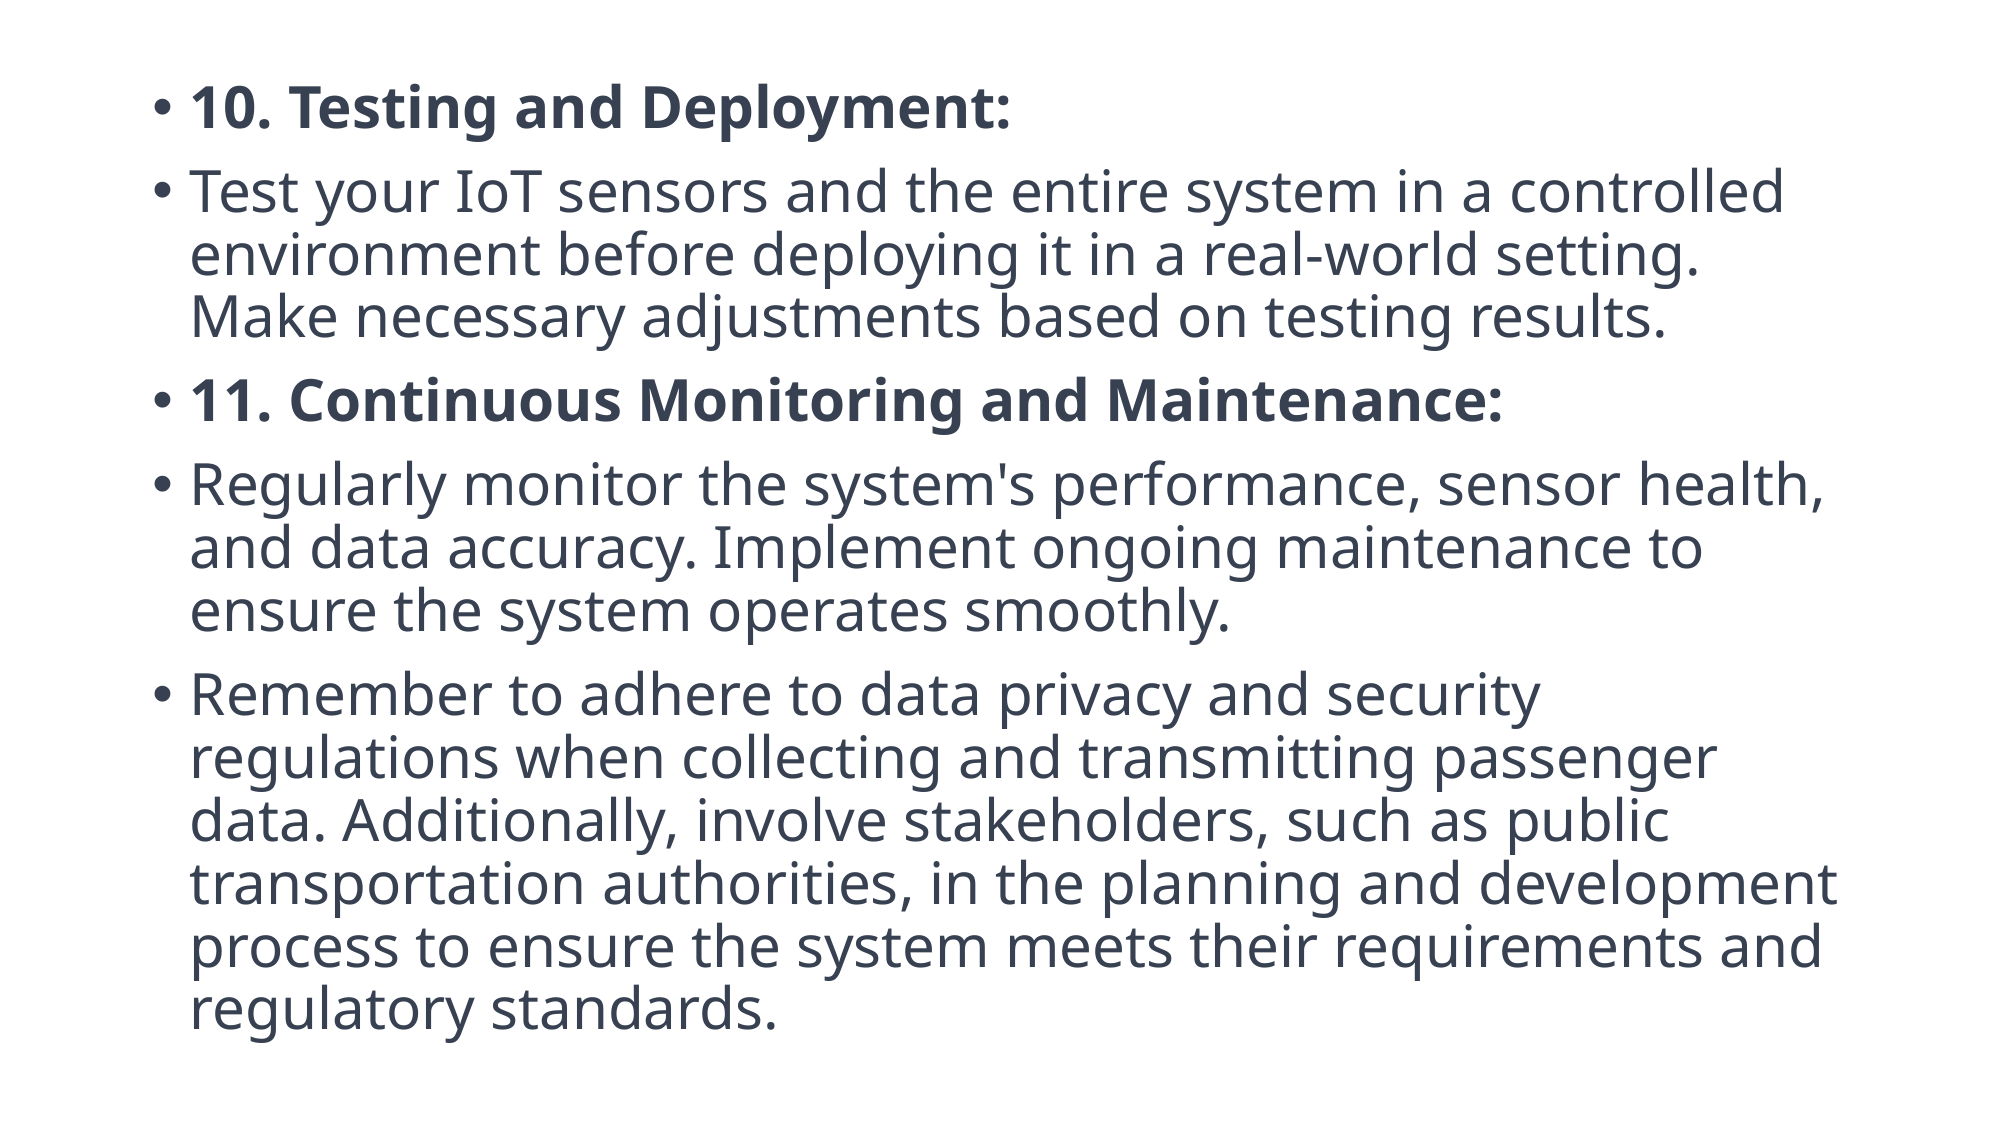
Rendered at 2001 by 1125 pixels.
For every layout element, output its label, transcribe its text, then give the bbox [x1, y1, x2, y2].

list 10. Testing and Deployment: Test your IoT sensors and the entire system in a controlled environment before deploying it in a real-world setting. Make necessary adjustments based on testing results. 11. Continuous Monitoring and Maintenance: Regularly monitor the system's performance, sensor health, and data accuracy. Implement ongoing maintenance to ensure the system operates smoothly. Remember to adhere to data privacy and security regulations when collecting and transmitting passenger data. Additionally, involve stakeholders, such as public transportation authorities, in the planning and development process to ensure the system meets their requirements and regulatory standards. [137, 70, 1863, 1021]
